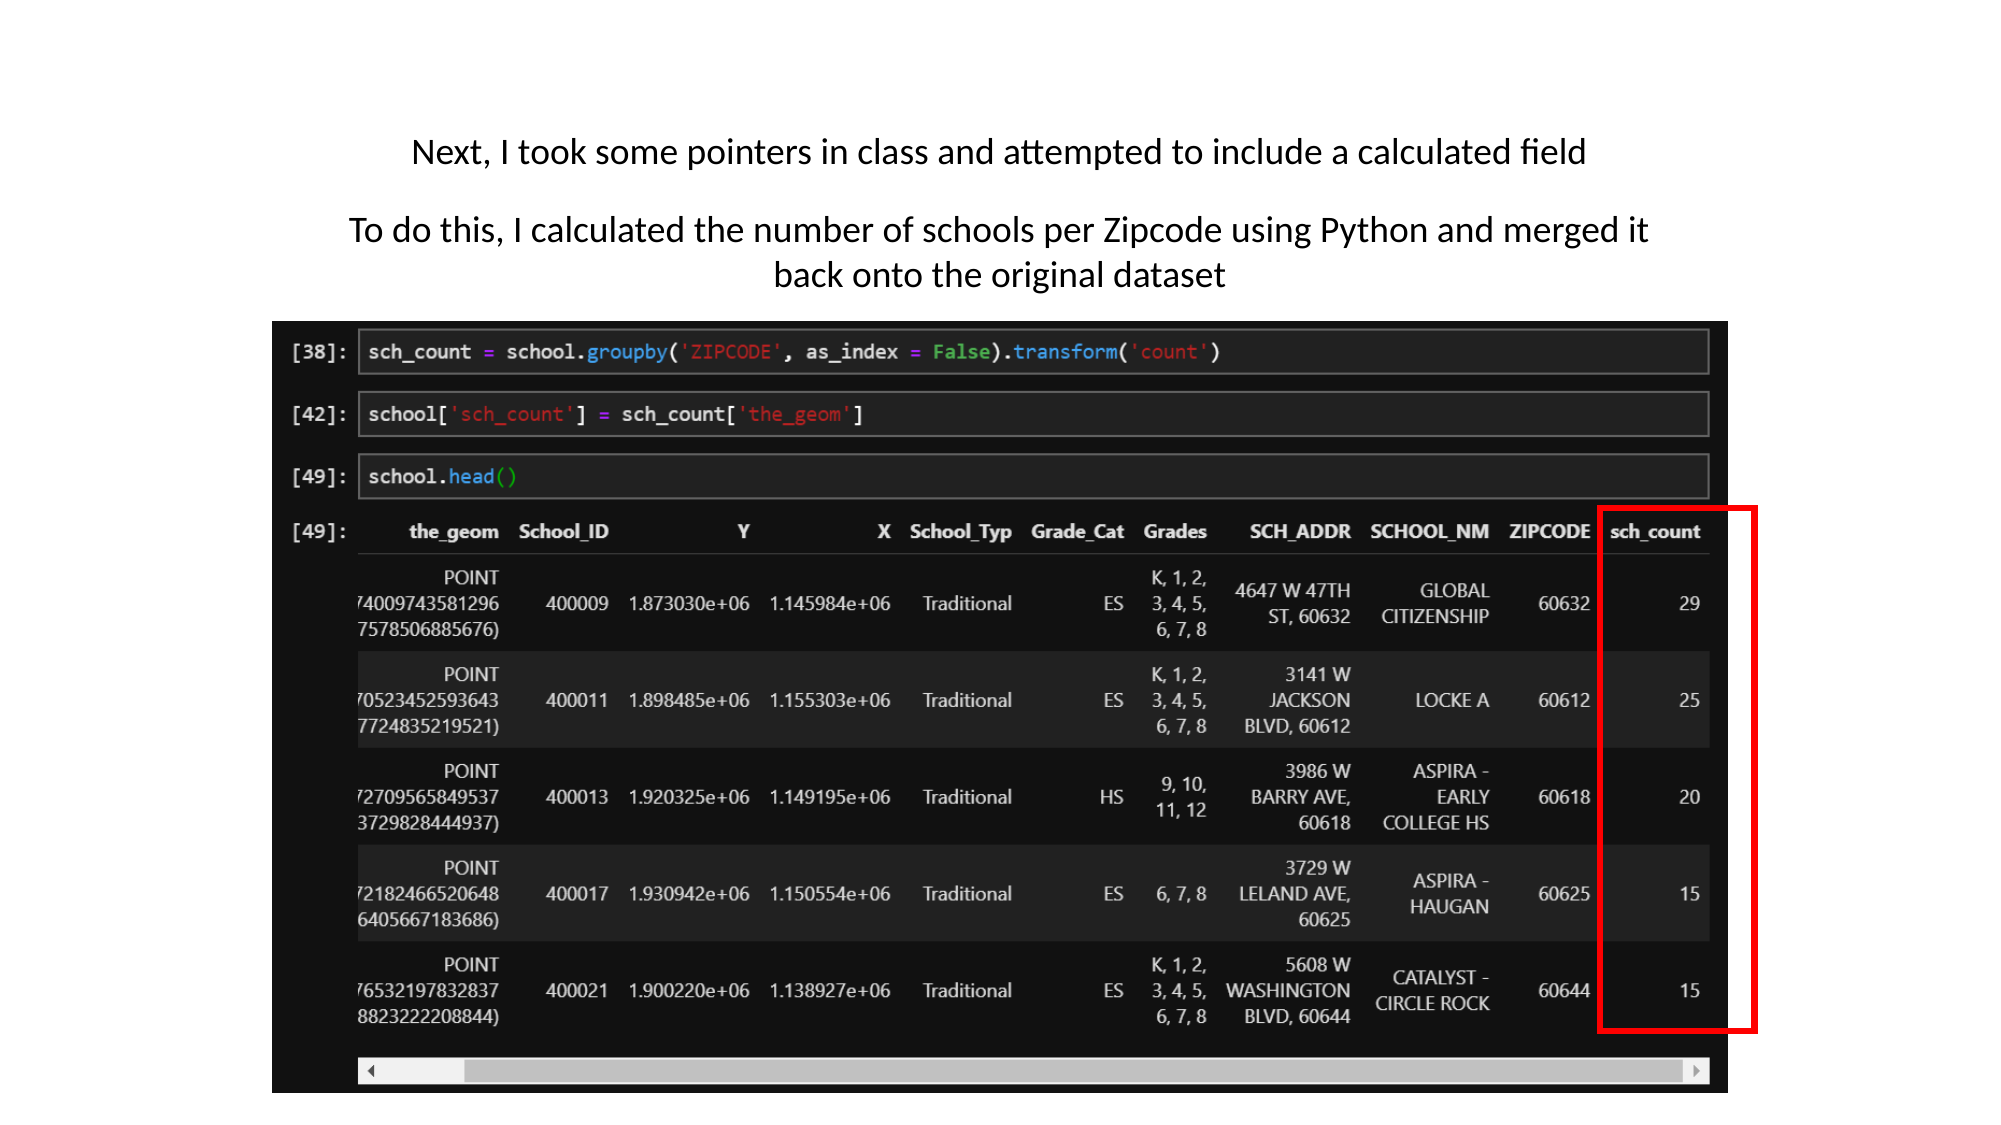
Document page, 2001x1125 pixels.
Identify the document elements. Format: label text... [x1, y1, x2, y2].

picture [272, 321, 1728, 1093]
text_box [1728, 507, 1756, 1032]
text_box To do this, I calculated the number of schools per Zipcode using Python and merged it back onto the original dataset [308, 197, 1692, 303]
text_box Next, I took some pointers in class and attempted to include a calculated field [308, 119, 1692, 180]
